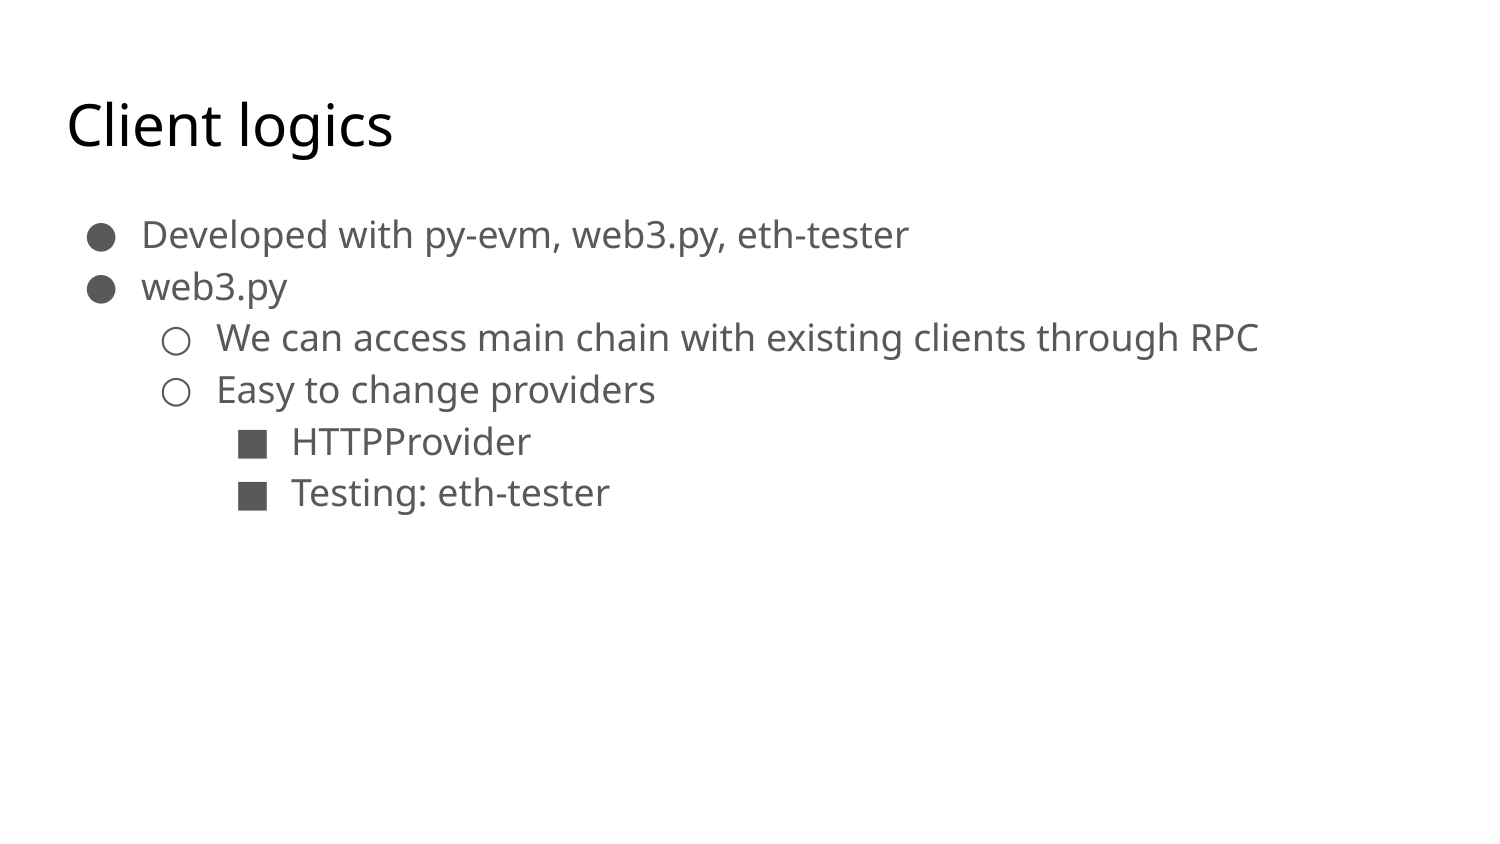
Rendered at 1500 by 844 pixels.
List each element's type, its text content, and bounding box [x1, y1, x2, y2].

list Developed with py-evm, web3.py, eth-tester web3.py We can access main chain with existing clients through RPC Easy to change providers HTTPProvider Testing: eth-tester [51, 189, 1449, 750]
title Client logics [51, 72, 1449, 167]
